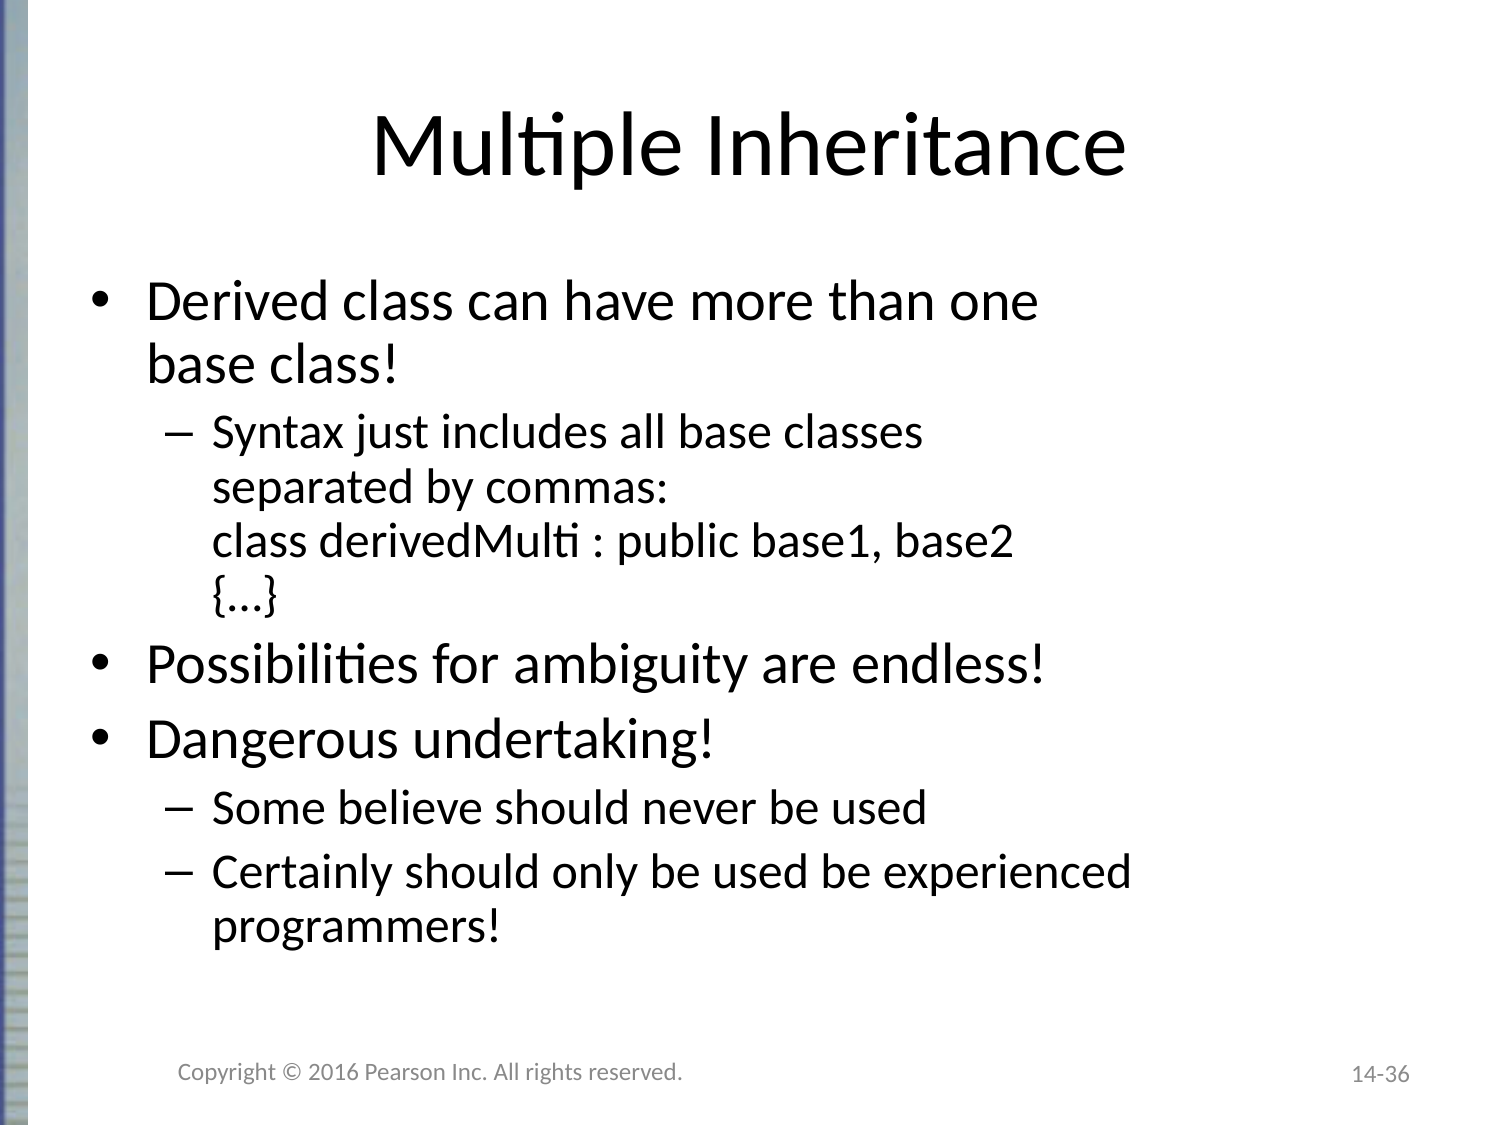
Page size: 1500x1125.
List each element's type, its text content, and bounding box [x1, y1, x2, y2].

title Multiple Inheritance [75, 45, 1425, 233]
footer Copyright © 2016 Pearson Inc. All rights reserved. [75, 1040, 788, 1100]
picture [0, 0, 28, 1125]
slide_number 14-36 [1074, 1042, 1425, 1103]
list Derived class can have more than one base class! Syntax just includes all base classes separated by commas: class derivedMulti : public base1, base2 {…} Possibilities for ambiguity are endless! Dangerous undertaking! Some believe should never be used Certainly should only be used be experienced programmers! [75, 262, 1425, 1005]
